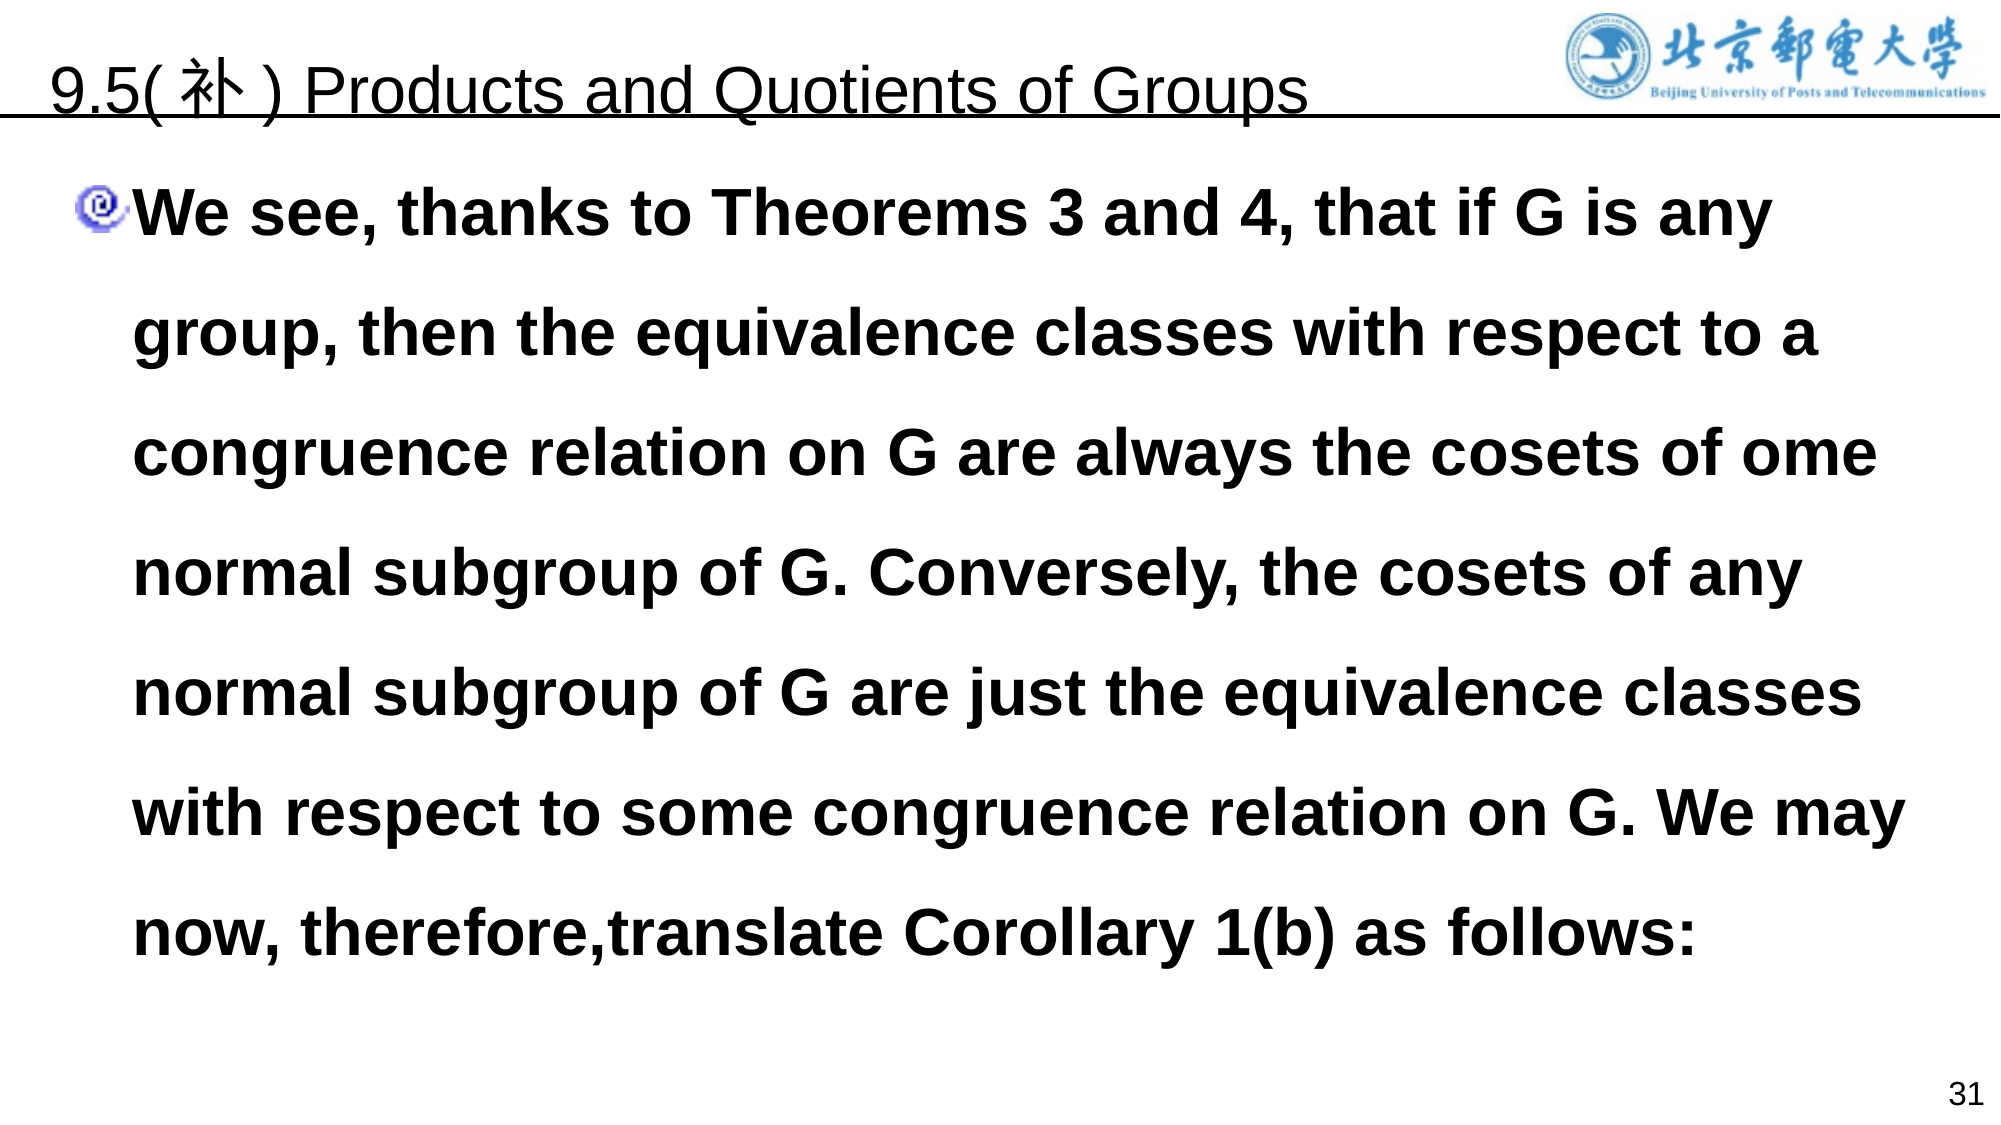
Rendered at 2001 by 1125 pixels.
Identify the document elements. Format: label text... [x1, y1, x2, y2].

text_box 9.5(补) Products and Quotients of Groups [34, 0, 1849, 135]
picture [1849, 13, 1988, 101]
picture [75, 185, 130, 233]
text_box We see, thanks to Theorems 3 and 4, that if G is any group, then the equivalence classes with respect to a congruence relation on G are always the cosets of ome normal subgroup of G. Conversely, the cosets of any normal subgroup of G are just the equivalence classes with respect to some congruence relation on G. We may now, therefore,translate Corollary 1(b) as follows: [60, 121, 1939, 1125]
